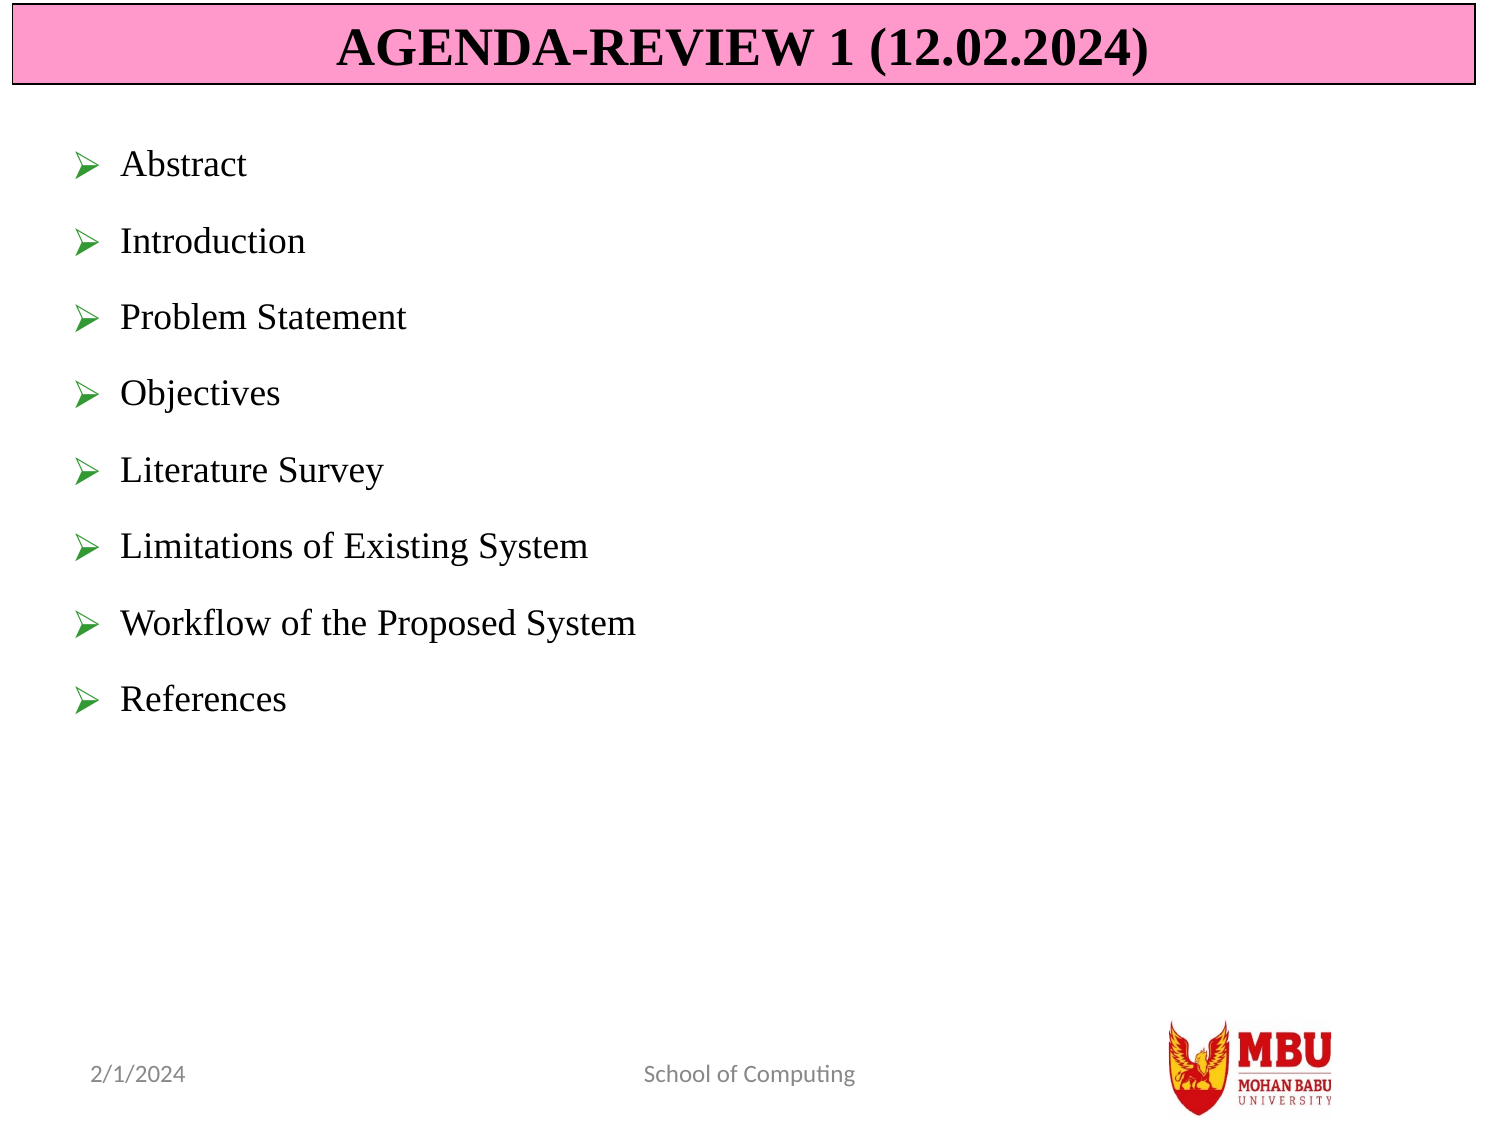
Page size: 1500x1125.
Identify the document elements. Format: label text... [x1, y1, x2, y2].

footer School of Computing [512, 1042, 988, 1103]
text_box Abstract Introduction Problem Statement Objectives Literature Survey Limitations of Existing System Workflow of the Proposed System References [56, 109, 1444, 857]
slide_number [75, 1042, 425, 1103]
picture [1168, 1018, 1332, 1119]
text_box AGENDA-REVIEW 1 (12.02.2024) [12, 4, 1475, 85]
